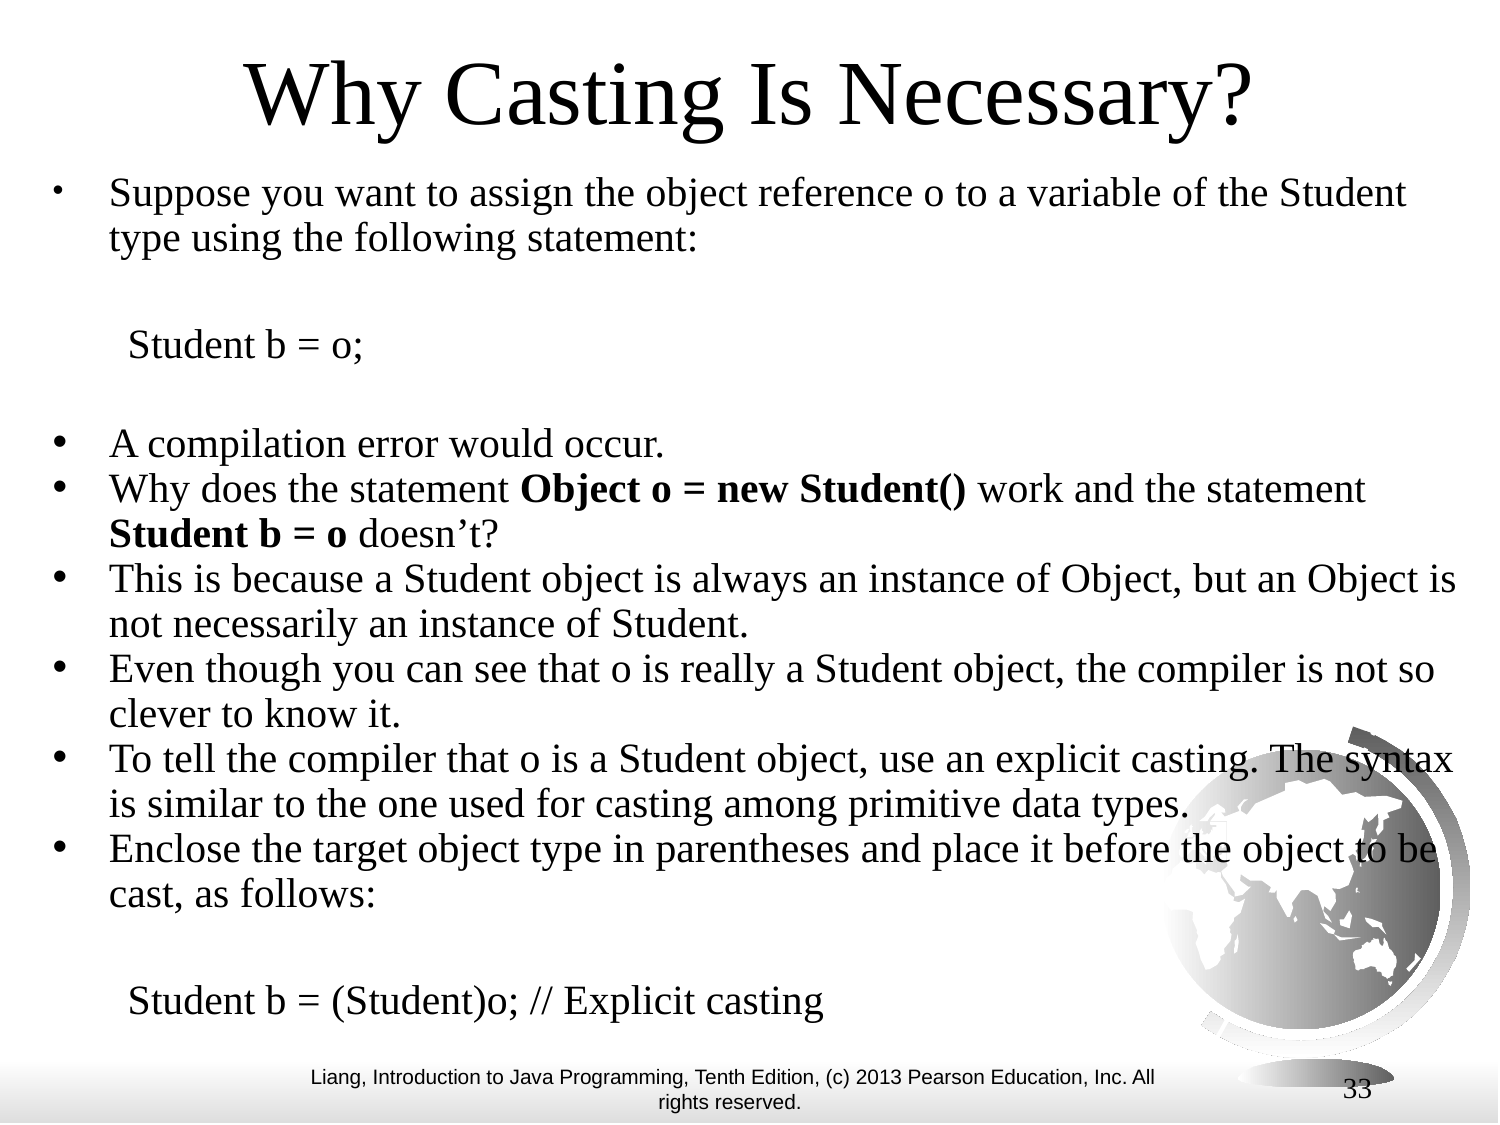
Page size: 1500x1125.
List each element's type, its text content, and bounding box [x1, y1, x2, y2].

title Why Casting Is Necessary? [112, 37, 1388, 138]
slide_number 33 [1074, 1050, 1388, 1125]
list Suppose you want to assign the object reference o to a variable of the Student type using the following statement: Student b = o; A compilation error would occur. Why does the statement Object o = new Student() work and the statement Student b = o doesn’t? This is because a Student object is always an instance of Object, but an Object is not necessarily an instance of Student. Even though you can see that o is really a Student object, the compiler is not so clever to know it. To tell the compiler that o is a Student object, use an explicit casting. The syntax is similar to the one used for casting among primitive data types. Enclose the target object type in parentheses and place it before the object to be cast, as follows: Student b = (Student)o; // Explicit casting [37, 162, 1475, 1050]
